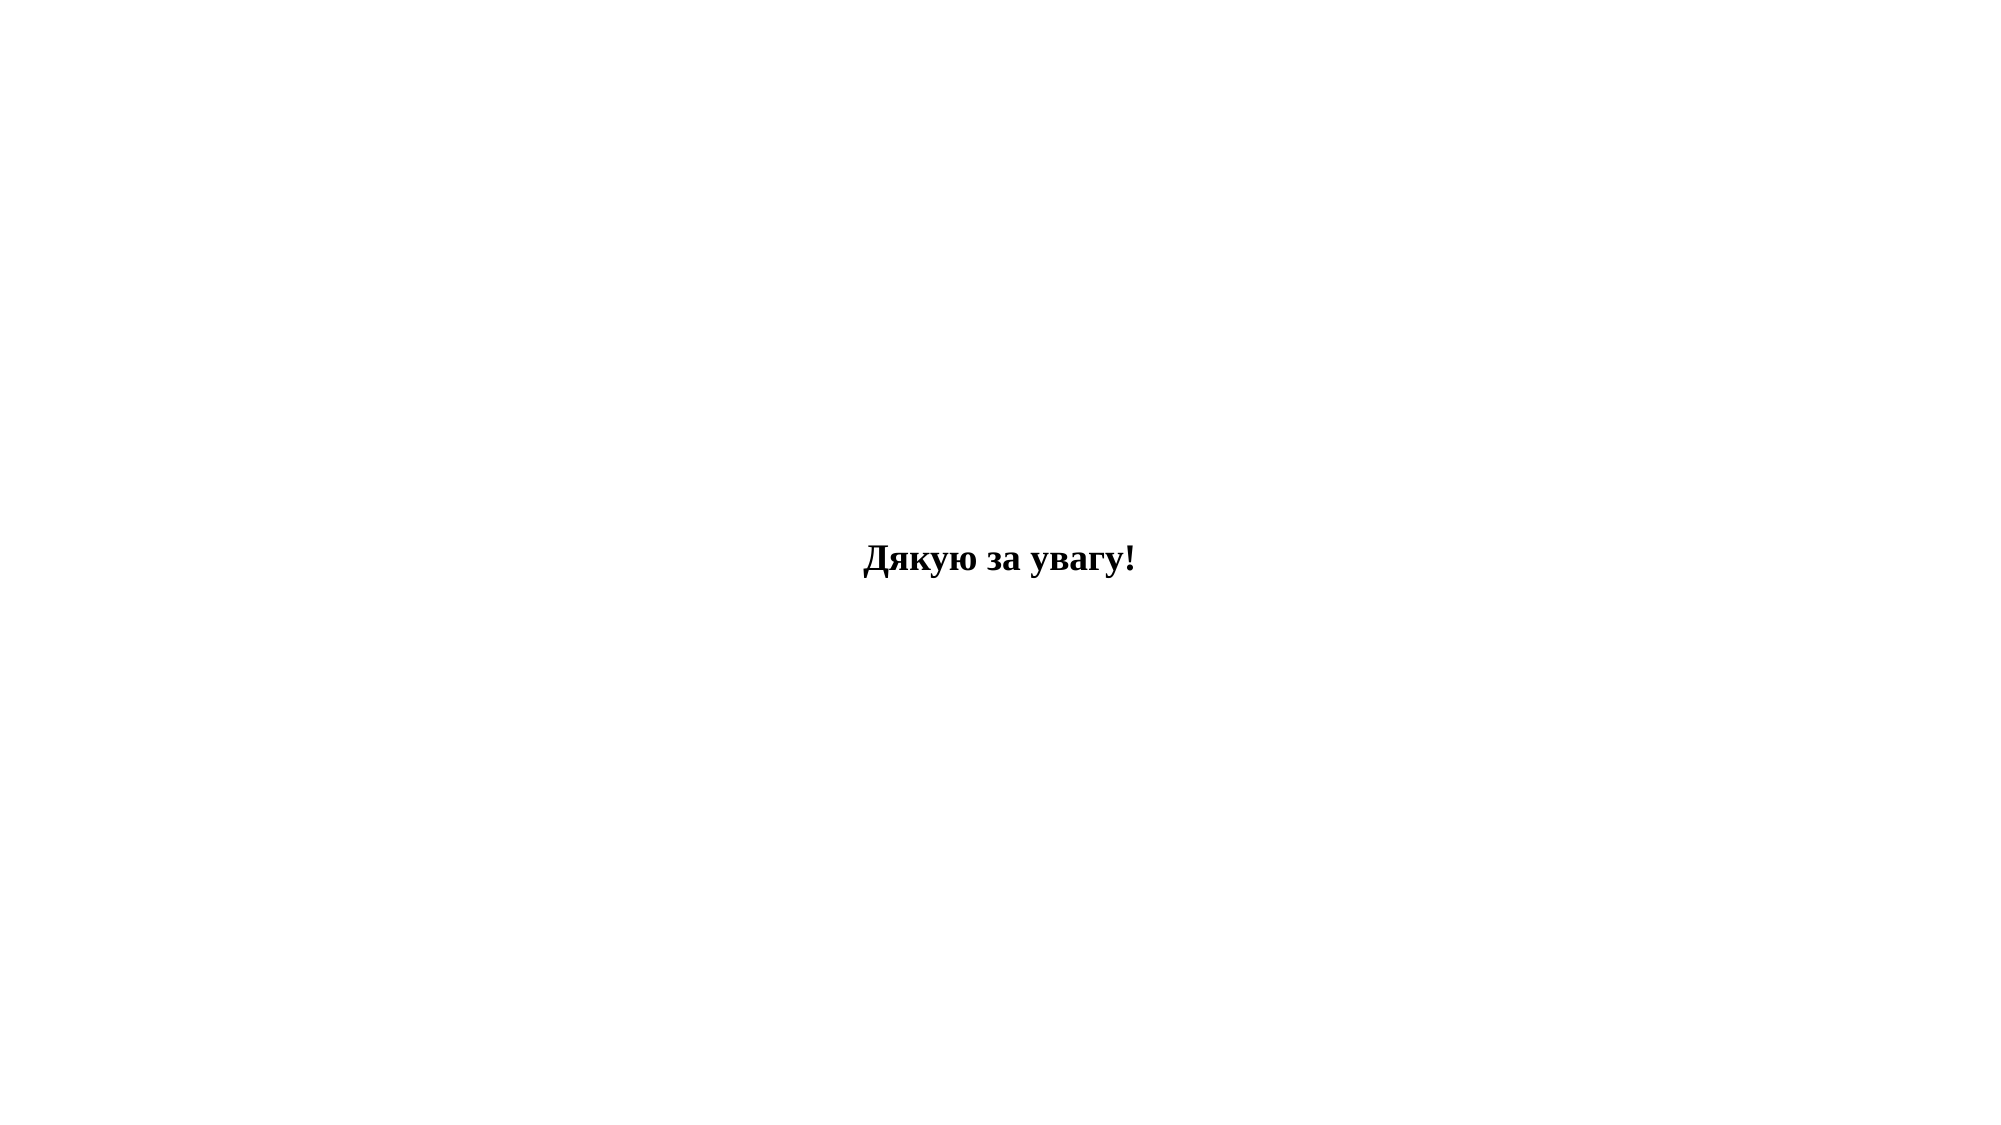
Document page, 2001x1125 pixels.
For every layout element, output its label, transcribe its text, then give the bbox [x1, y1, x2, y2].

text_box Дякую за увагу! [249, 30, 1750, 586]
